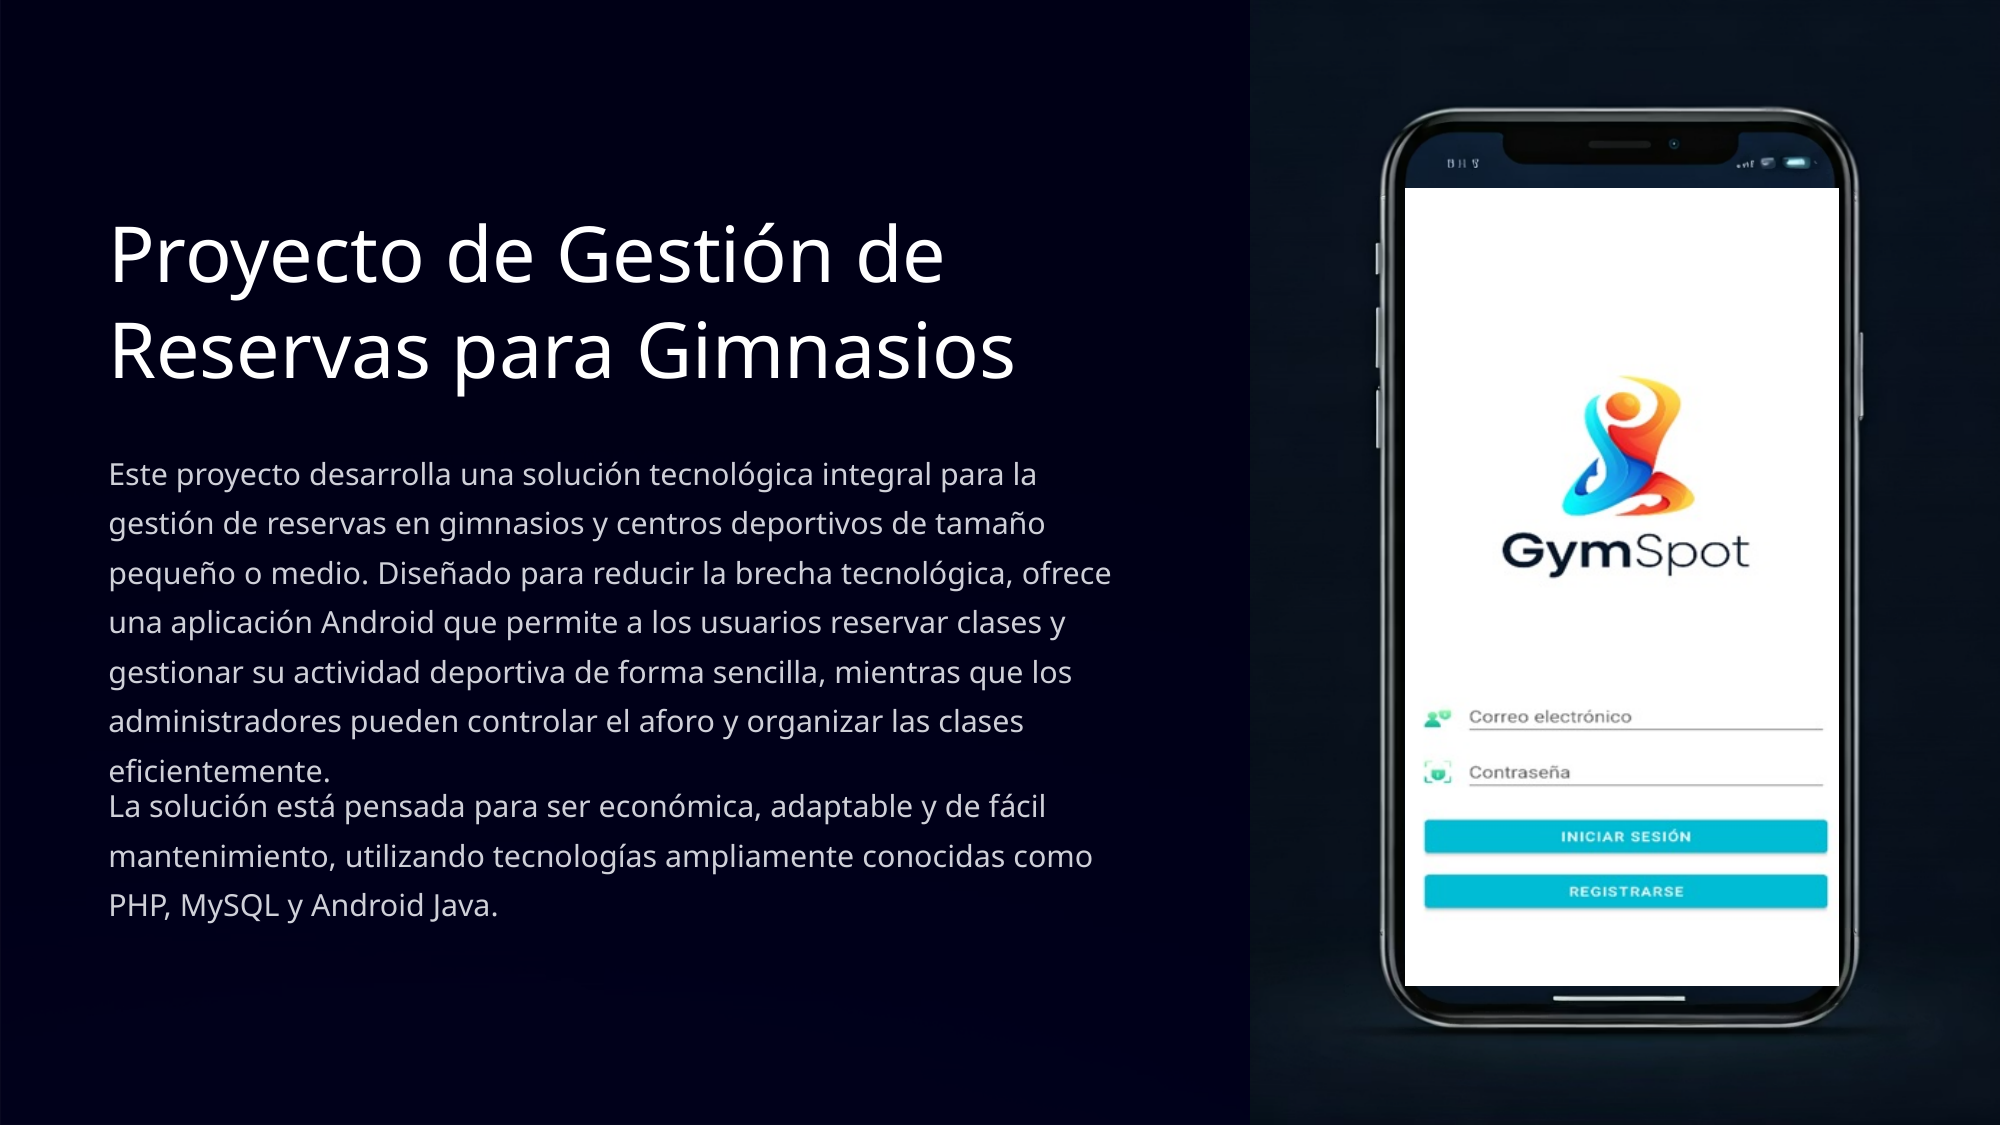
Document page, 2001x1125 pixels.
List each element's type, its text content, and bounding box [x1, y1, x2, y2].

picture [1249, 0, 2000, 1125]
text_box Este proyecto desarrolla una solución tecnológica integral para la gestión de reservas en gimnasios y centros deportivos de tamaño pequeño o medio. Diseñado para reducir la brecha tecnológica, ofrece una aplicación Android que permite a los usuarios reservar clases y gestionar su actividad deportiva de forma sencilla, mientras que los administradores pueden controlar el aforo y organizar las clases eficientemente. [108, 441, 1142, 740]
text_box La solución está pensada para ser económica, adaptable y de fácil mantenimiento, utilizando tecnologías ampliamente conocidas como PHP, MySQL y Android Java. [108, 774, 1142, 924]
text_box Proyecto de Gestión de Reservas para Gimnasios [108, 201, 1142, 396]
